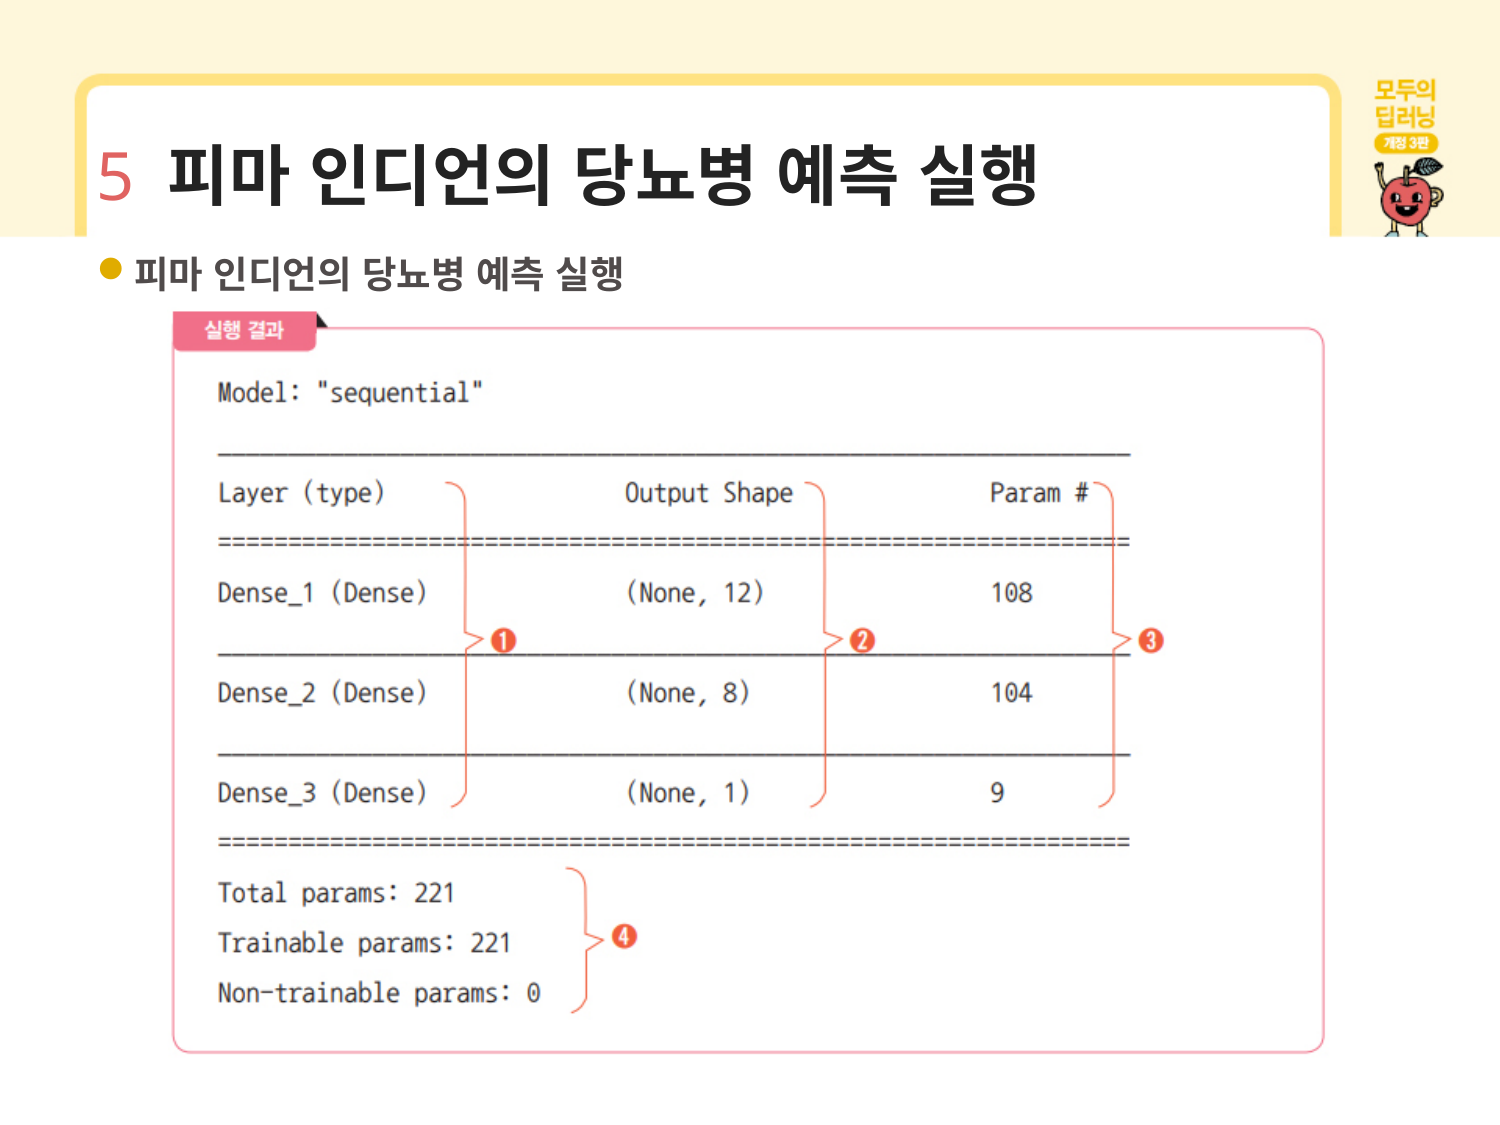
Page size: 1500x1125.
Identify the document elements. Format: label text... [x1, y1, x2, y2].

title 5 피마 인디언의 당뇨병 예측 실행 [81, 90, 1412, 222]
picture [0, 0, 1500, 1125]
list 피마 인디언의 당뇨병 예측 실행 [81, 239, 1412, 1054]
